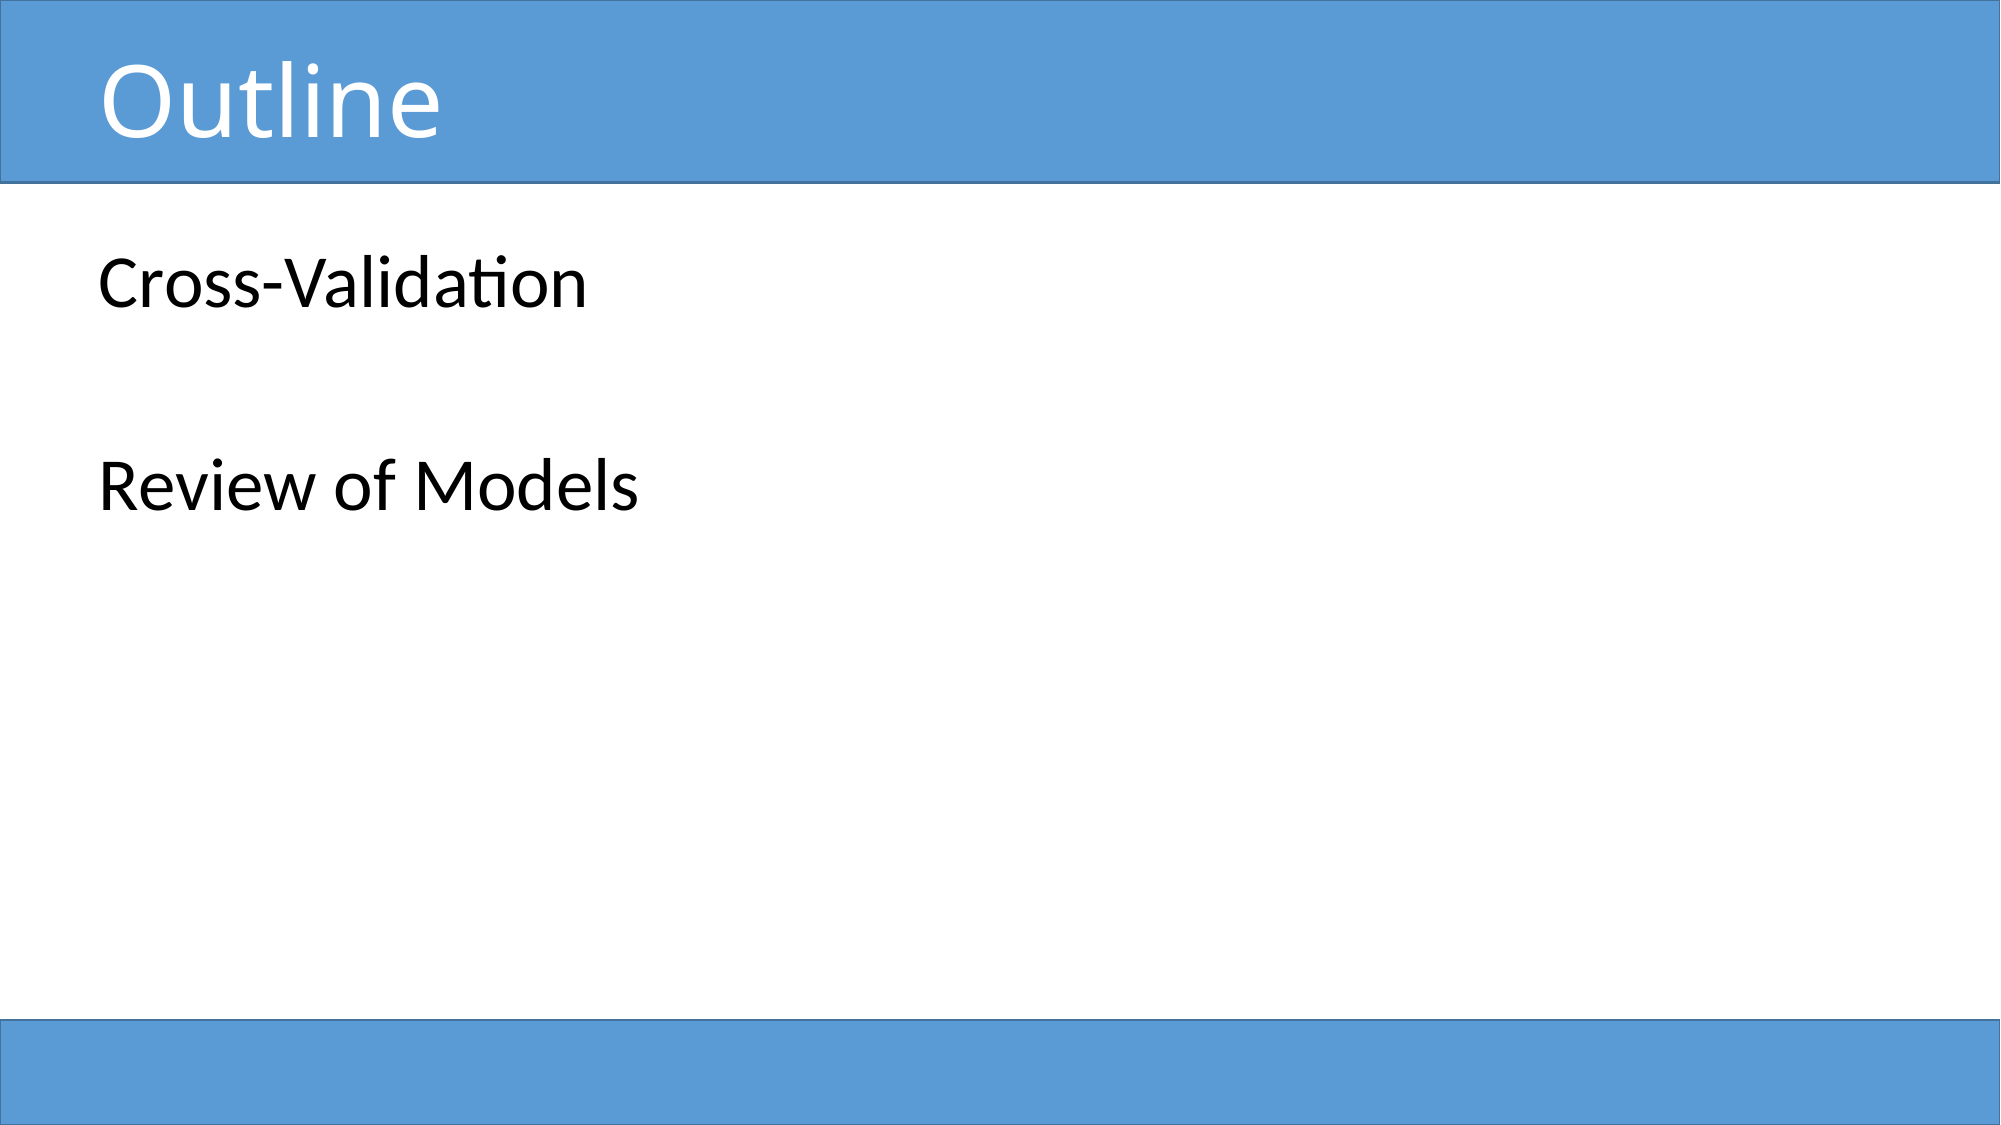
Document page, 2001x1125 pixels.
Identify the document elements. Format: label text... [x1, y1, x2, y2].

text_box [0, 0, 2000, 184]
title Outline [83, 65, 1809, 146]
list Cross-Validation Review of Models [83, 234, 1809, 881]
text_box [0, 1019, 2000, 1125]
